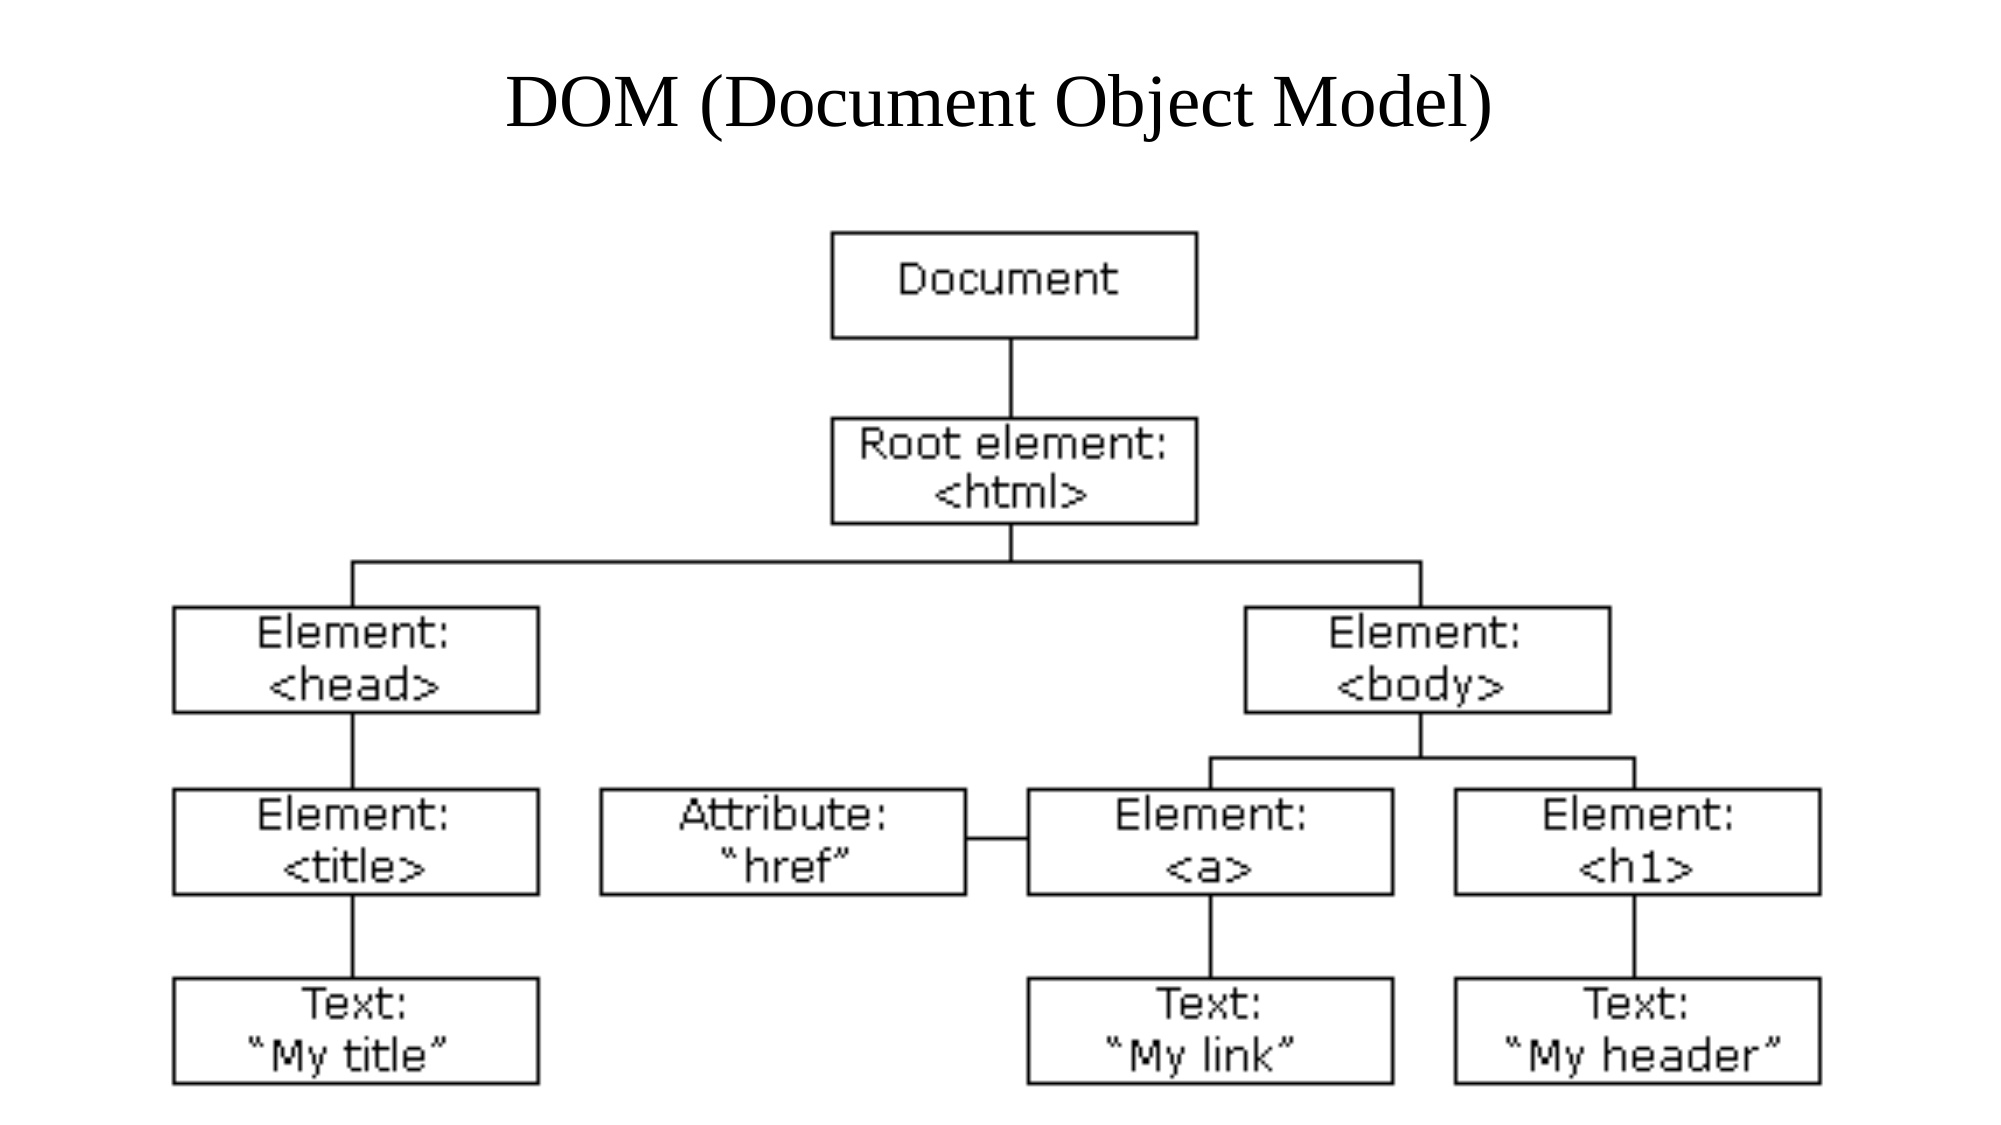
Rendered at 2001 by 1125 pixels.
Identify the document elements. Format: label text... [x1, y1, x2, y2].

picture [149, 194, 1851, 1125]
text_box DOM (Document Object Model) [490, 43, 1510, 149]
